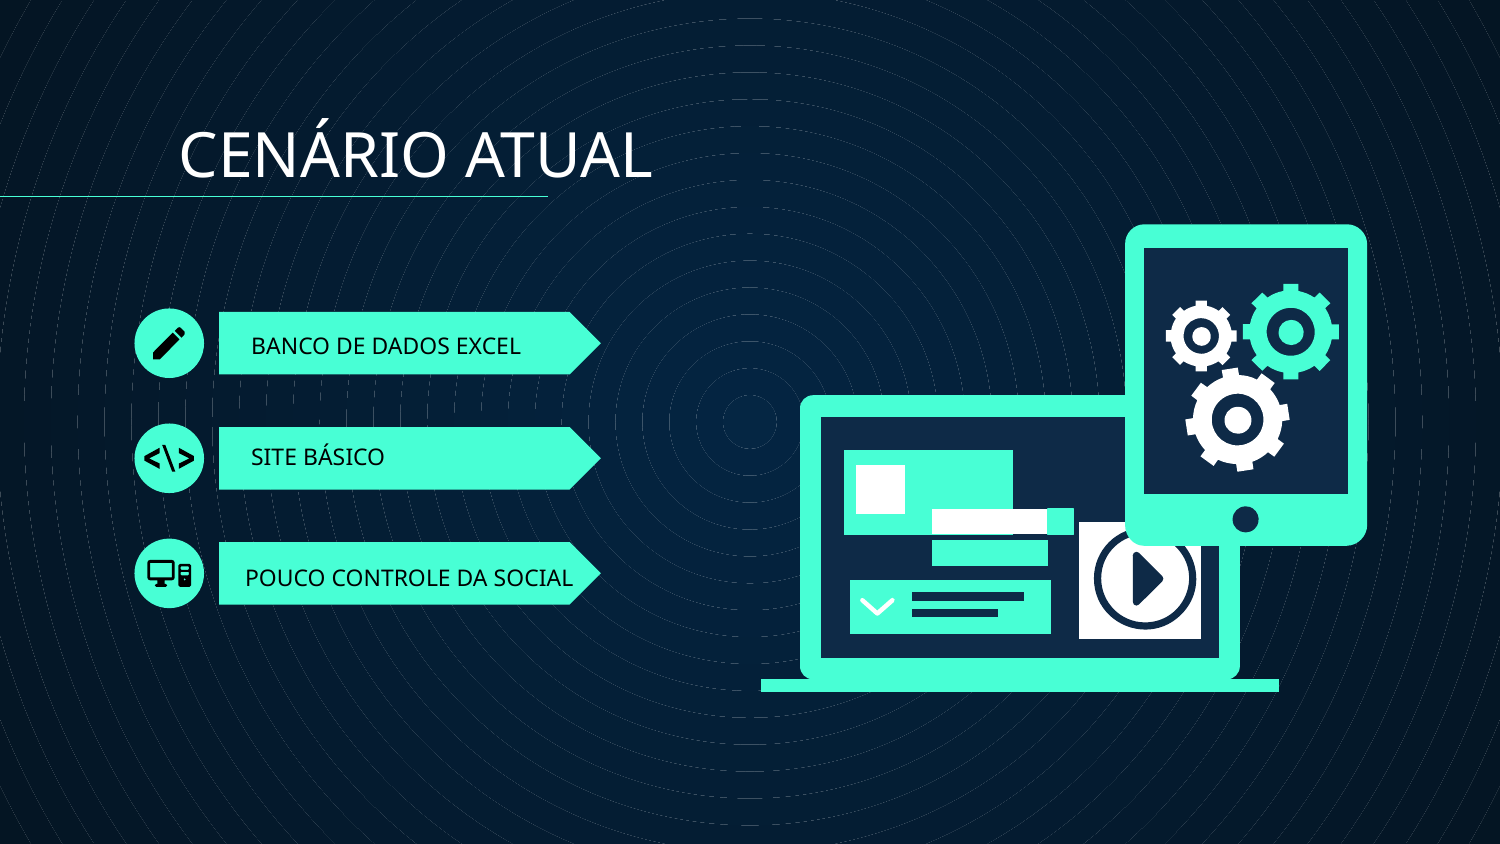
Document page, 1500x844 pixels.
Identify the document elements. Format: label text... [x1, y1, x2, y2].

text_box [1165, 300, 1237, 372]
text_box [134, 538, 205, 609]
text_box [219, 311, 570, 375]
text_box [147, 559, 192, 588]
text_box [1047, 508, 1074, 535]
text_box [577, 319, 601, 368]
text_box [912, 592, 1024, 601]
text_box [849, 579, 903, 634]
text_box [1093, 531, 1197, 630]
text_box [932, 508, 1047, 535]
text_box [134, 308, 205, 379]
title SITE BÁSICO [235, 431, 577, 486]
text_box [800, 395, 1240, 678]
text_box [1132, 551, 1164, 606]
text_box [153, 327, 185, 360]
text_box [1144, 247, 1349, 494]
text_box [1079, 521, 1202, 640]
text_box [134, 423, 205, 494]
text_box [820, 441, 1219, 658]
title CENÁRIO ATUAL [163, 105, 1449, 206]
text_box [860, 597, 895, 616]
text_box [1125, 224, 1368, 546]
text_box [1242, 283, 1339, 380]
text_box [843, 449, 1013, 536]
text_box [219, 427, 574, 490]
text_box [144, 444, 195, 472]
text_box [577, 434, 601, 483]
text_box [1185, 367, 1290, 472]
text_box [932, 540, 1048, 566]
text_box [903, 579, 1052, 634]
text_box [912, 608, 999, 618]
title POUCO CONTROLE DA SOCIAL [230, 573, 620, 606]
text_box [1232, 506, 1259, 533]
text_box [760, 678, 1280, 693]
text_box [820, 416, 1125, 441]
text_box [856, 464, 906, 514]
title BANCO DE DADOS EXCEL [235, 312, 577, 375]
text_box [219, 542, 601, 605]
